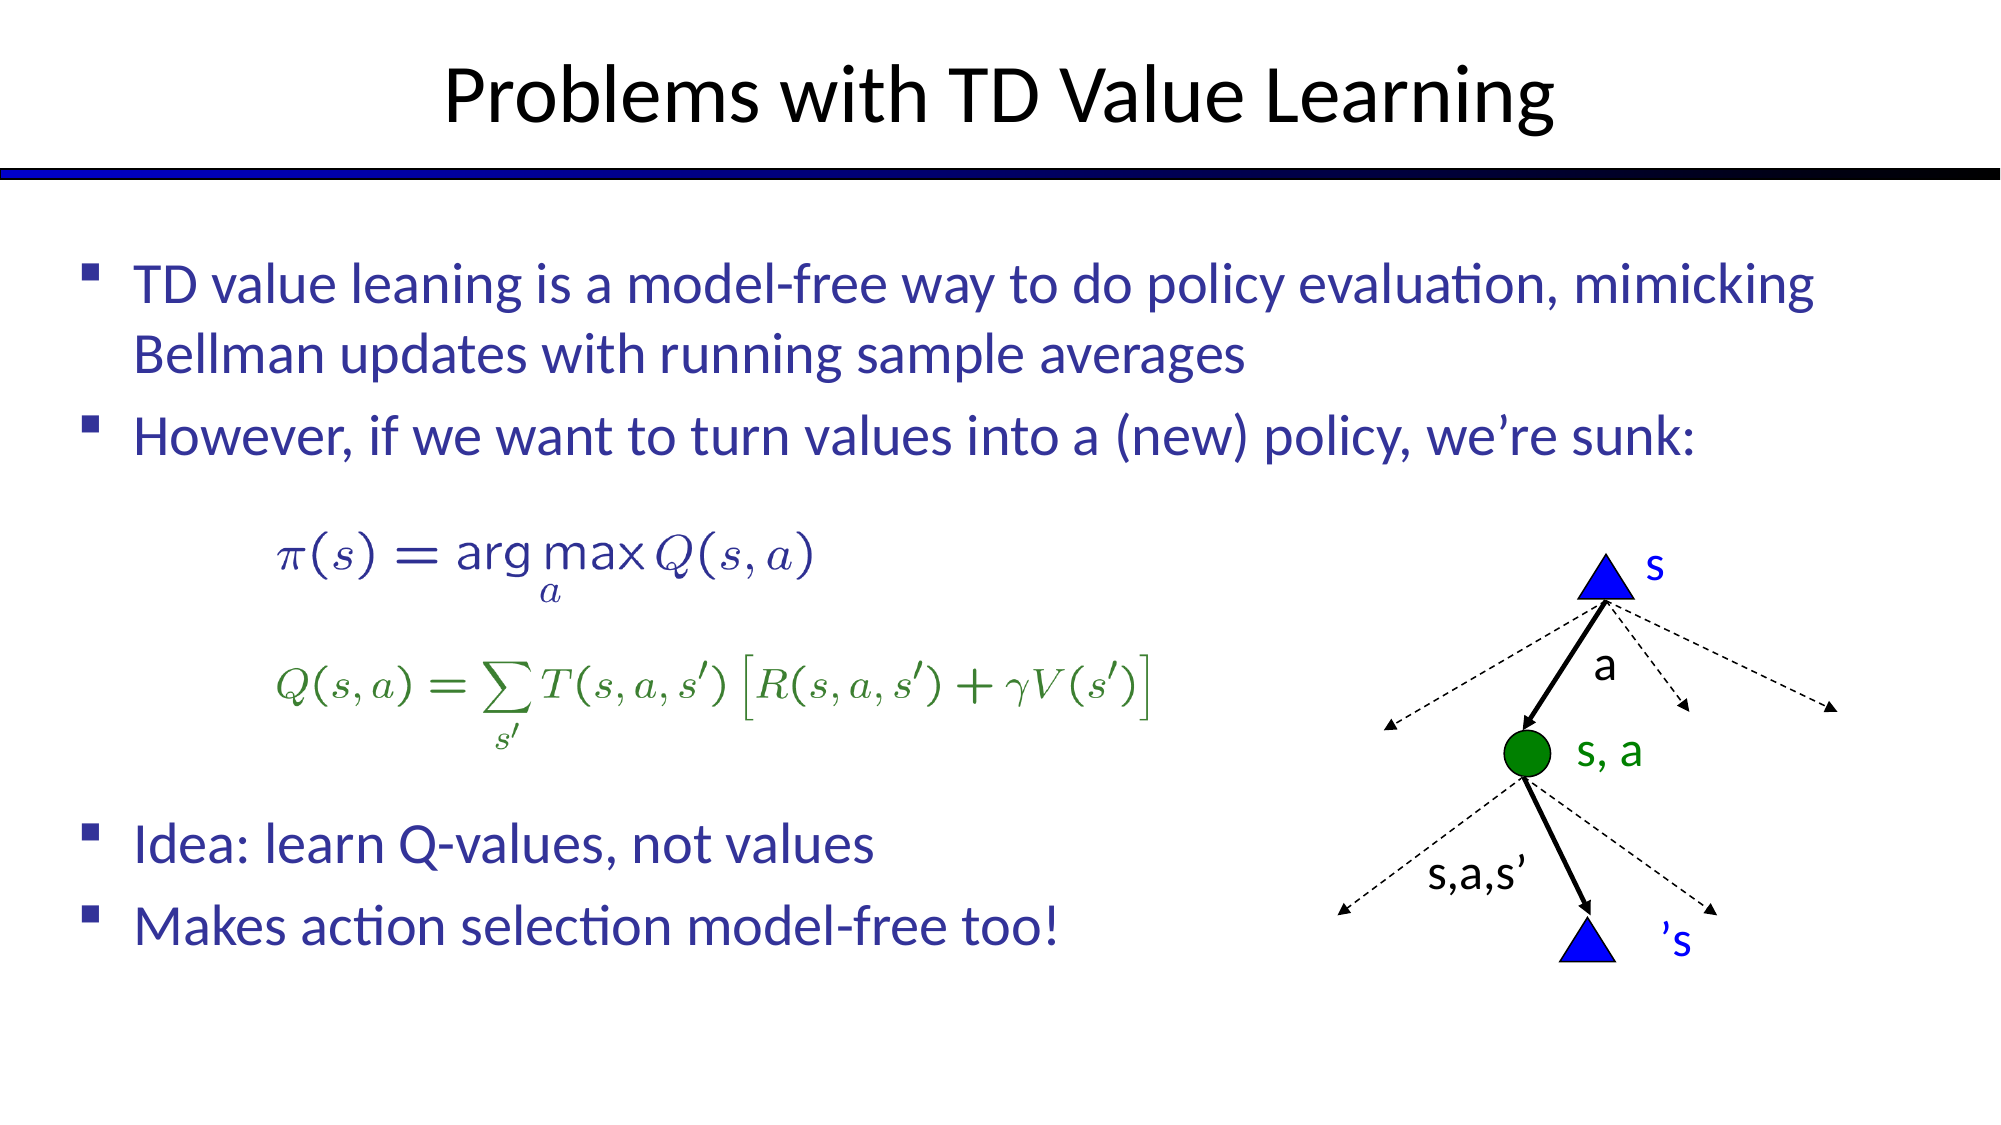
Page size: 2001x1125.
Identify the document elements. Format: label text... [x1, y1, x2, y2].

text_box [1337, 522, 1838, 976]
list TD value leaning is a model-free way to do policy evaluation, mimicking Bellman updates with running sample averages However, if we want to turn values into a (new) policy, we’re sunk: Idea: learn Q-values, not values Makes action selection model-free too! [62, 237, 1913, 1026]
picture [274, 652, 1149, 751]
title Problems with TD Value Learning [0, 0, 2000, 184]
picture [274, 529, 812, 604]
